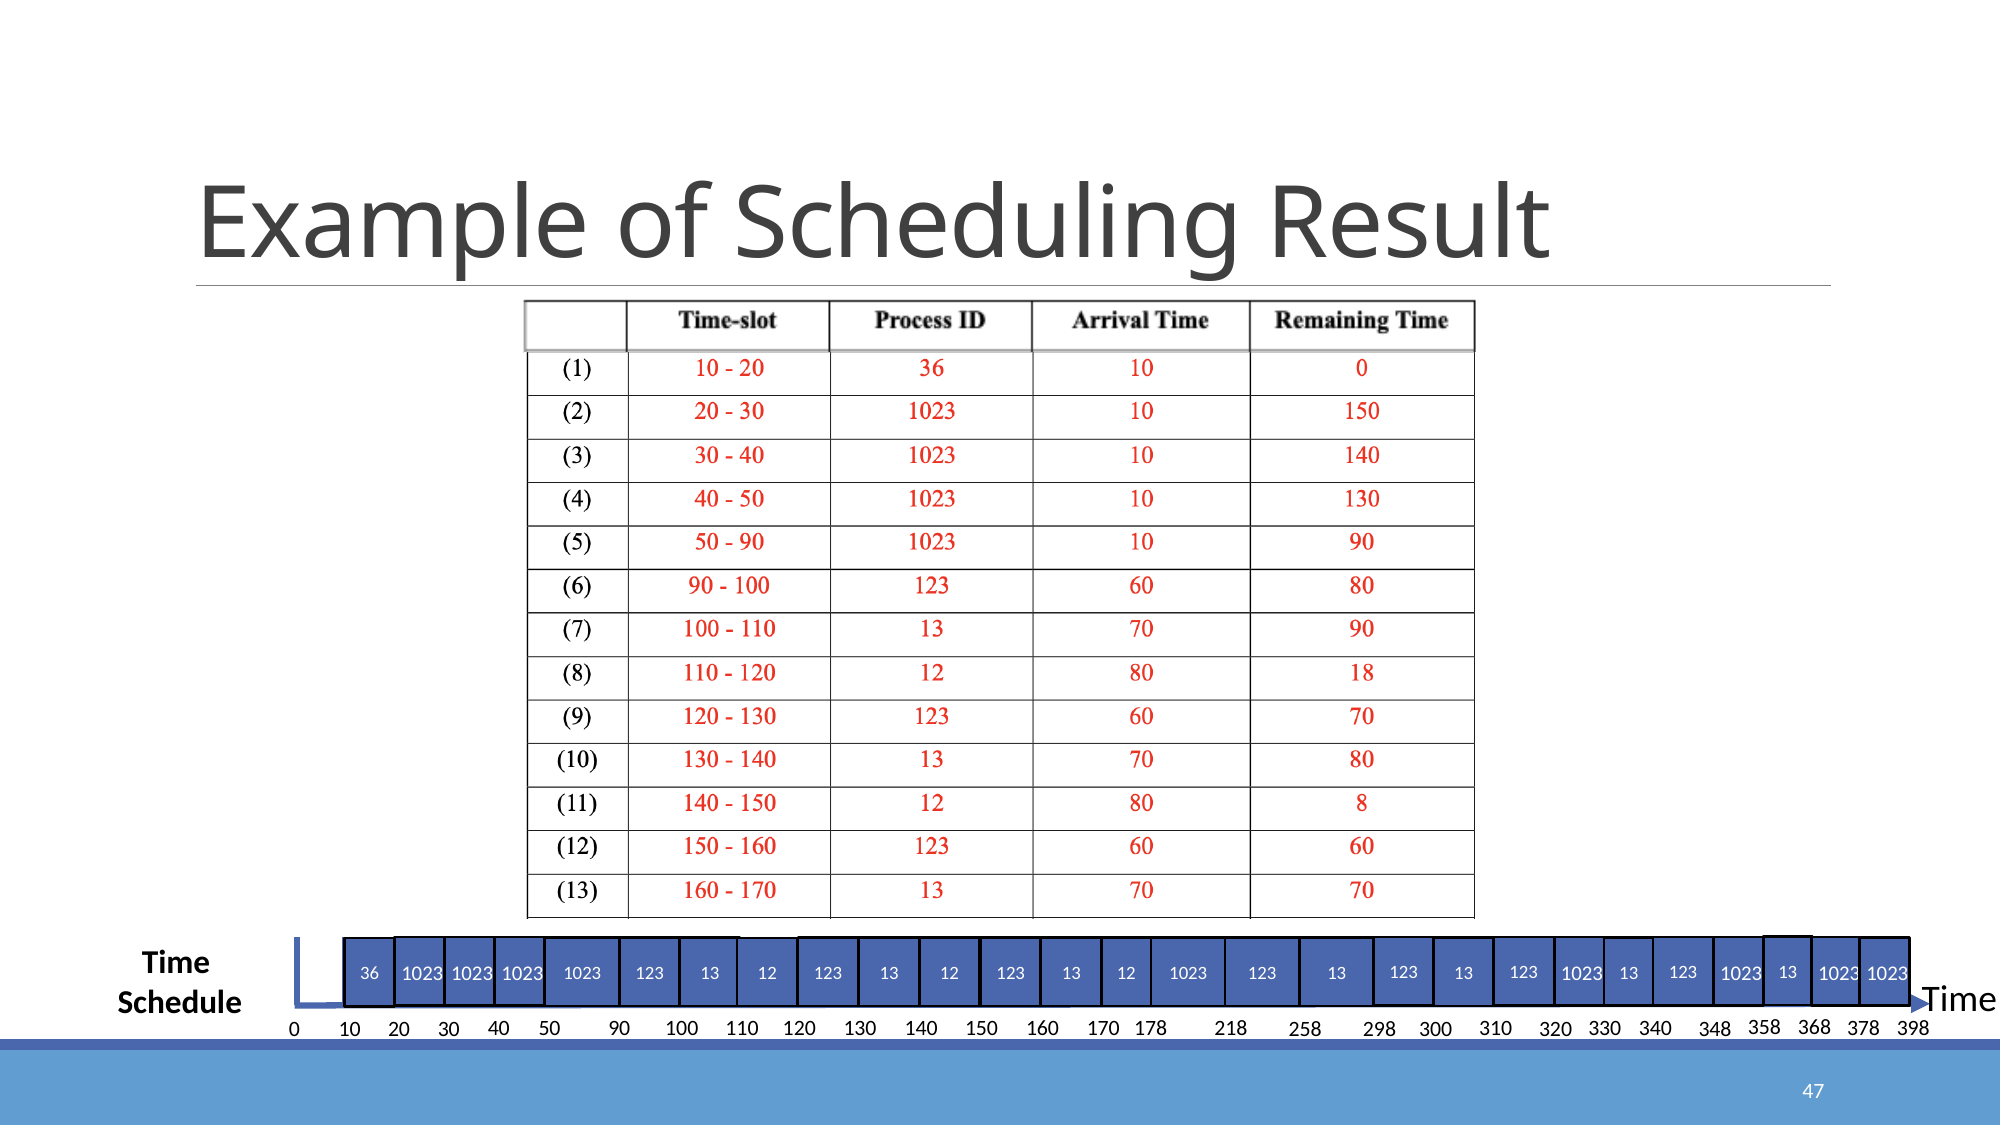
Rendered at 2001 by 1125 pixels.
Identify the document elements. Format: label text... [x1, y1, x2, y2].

slide_number 47 [1624, 1060, 1840, 1120]
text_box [101, 932, 2000, 1051]
title Example of Scheduling Result [180, 47, 1830, 285]
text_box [519, 297, 1481, 919]
